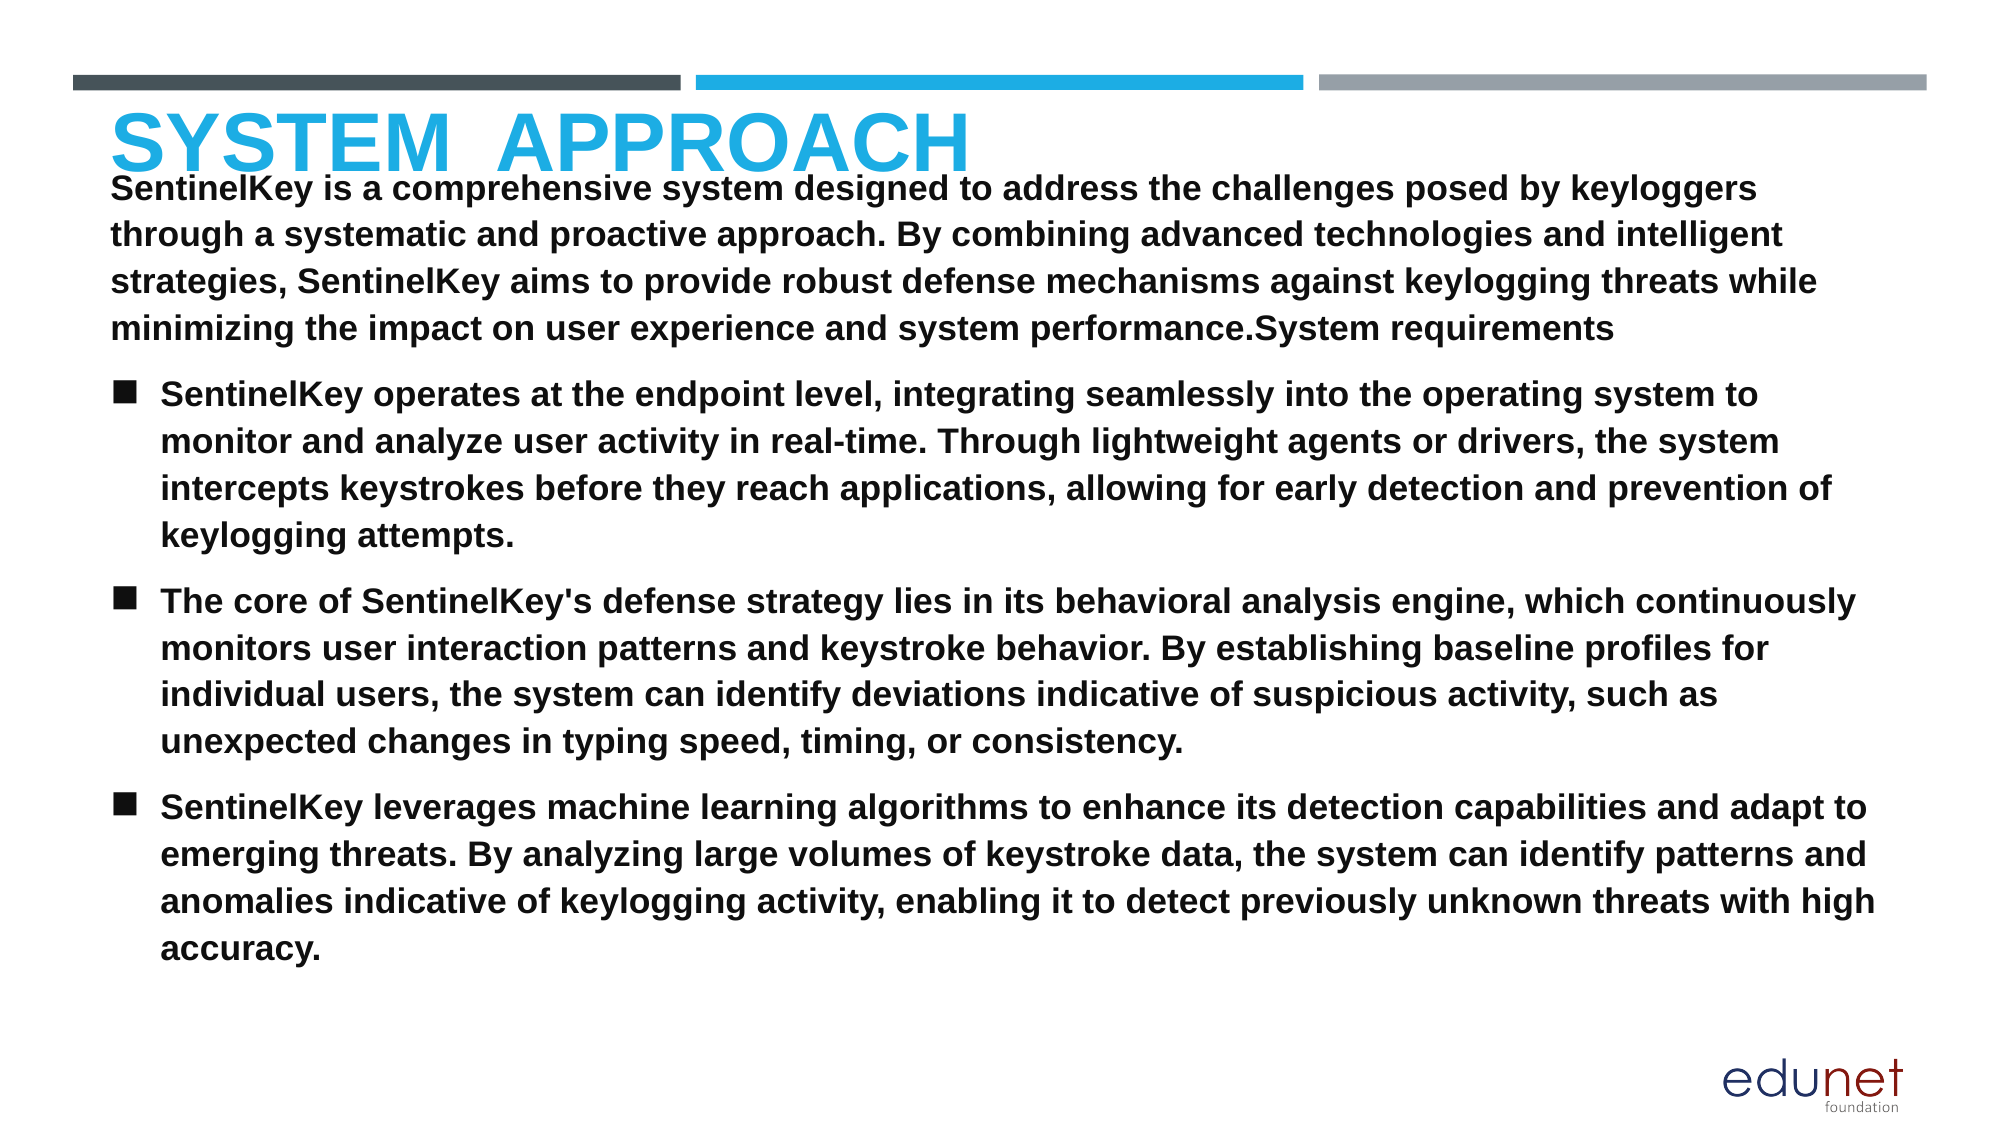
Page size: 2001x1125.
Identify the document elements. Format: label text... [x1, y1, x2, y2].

picture [1719, 1056, 1905, 1116]
title SYSTEM APPROACH [94, 108, 1906, 197]
list SentinelKey is a comprehensive system designed to address the challenges posed by keyloggers through a systematic and proactive approach. By combining advanced technologies and intelligent strategies, SentinelKey aims to provide robust defense mechanisms against keylogging threats while minimizing the impact on user experience and system performance.System requirements SentinelKey operates at the endpoint level, integrating seamlessly into the operating system to monitor and analyze user activity in real-time. Through lightweight agents or drivers, the system intercepts keystrokes before they reach applications, allowing for early detection and prevention of keylogging attempts. The core of SentinelKey's defense strategy lies in its behavioral analysis engine, which continuously monitors user interaction patterns and keystroke behavior. By establishing baseline profiles for individual users, the system can identify deviations indicative of suspicious activity, such as unexpected changes in typing speed, timing, or consistency. SentinelKey leverages machine learning algorithms to enhance its detection capabilities and adapt to emerging threats. By analyzing large volumes of keystroke data, the system can identify patterns and anomalies indicative of keylogging activity, enabling it to detect previously unknown threats with high accuracy. [94, 213, 1906, 981]
